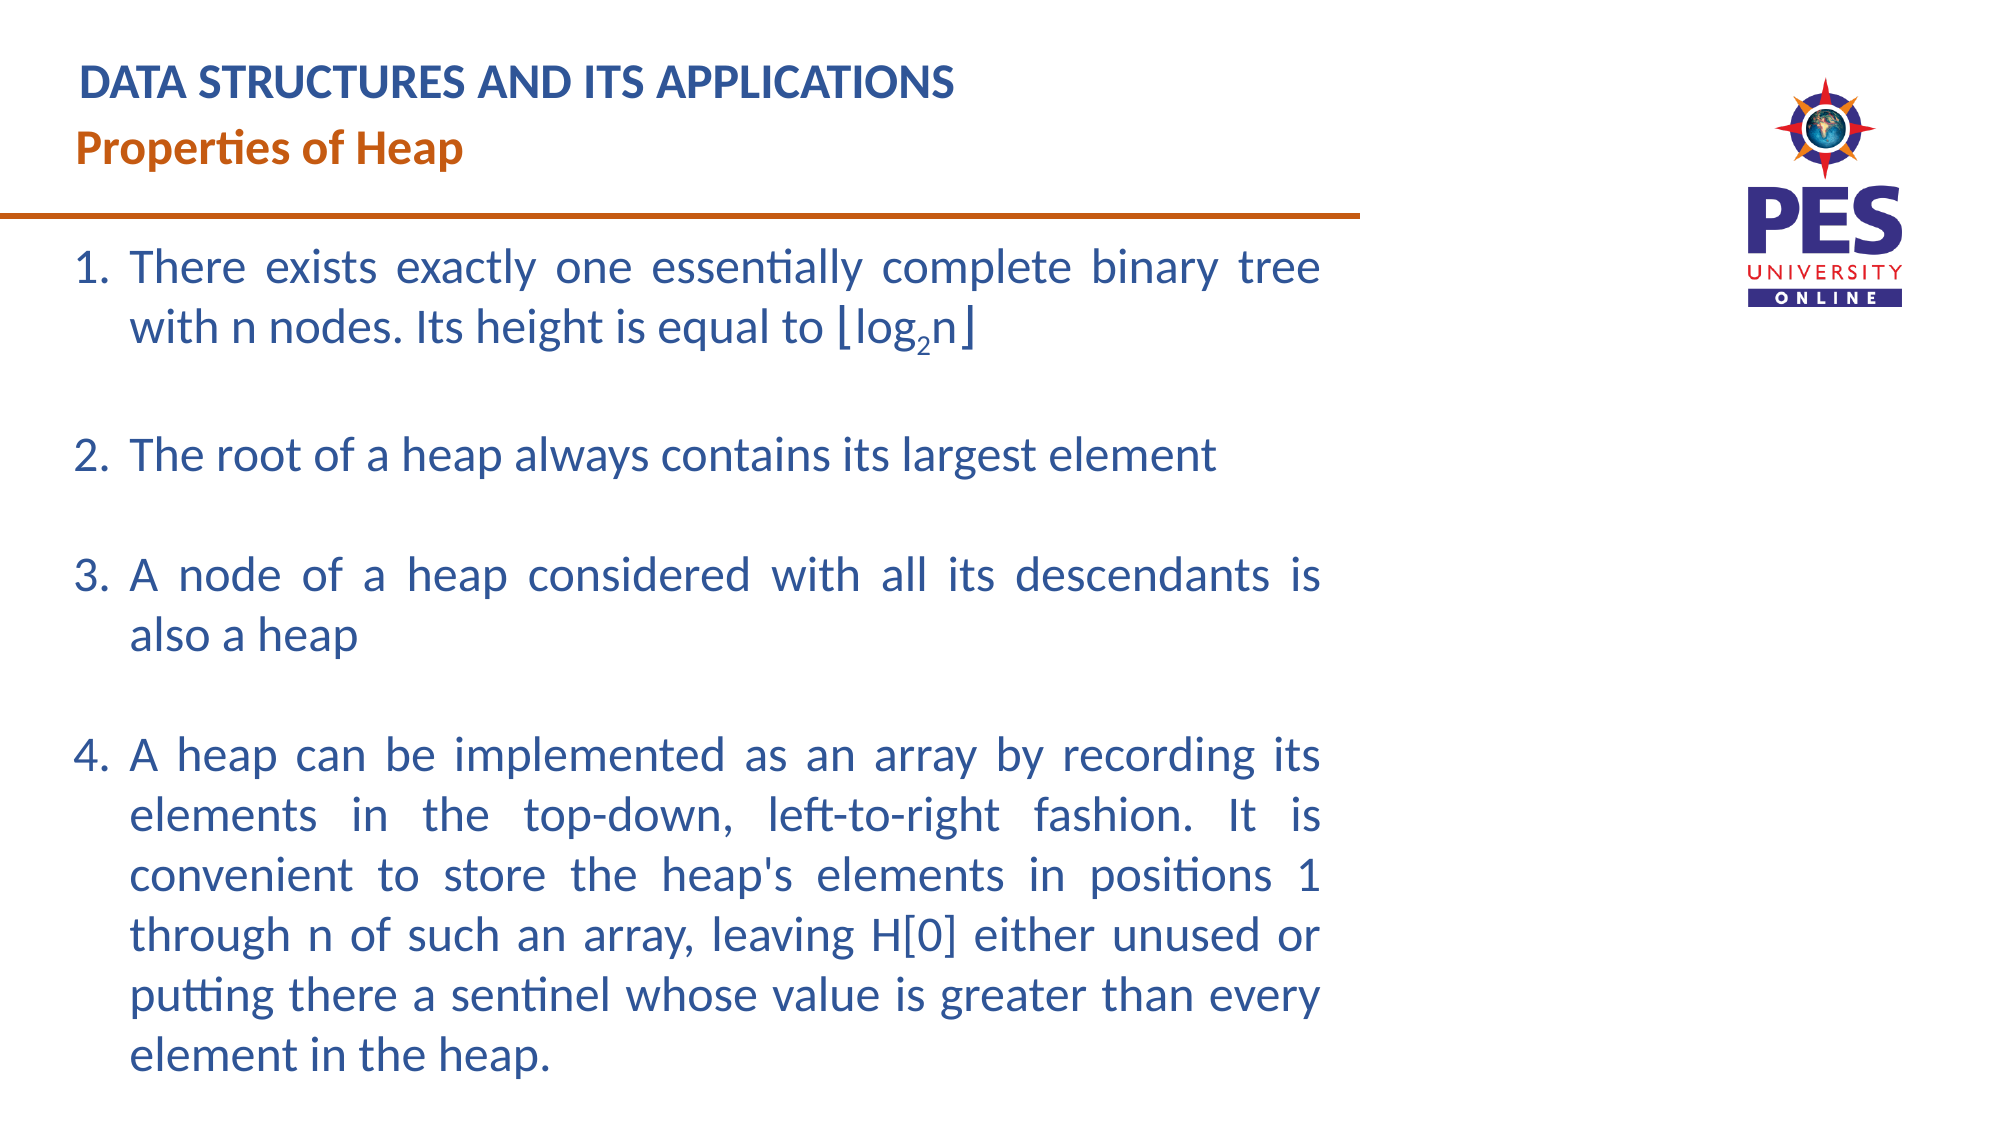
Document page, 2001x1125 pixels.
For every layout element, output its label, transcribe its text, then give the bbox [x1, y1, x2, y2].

text_box Properties of Heap [60, 106, 1374, 182]
text_box There exists exactly one essentially complete binary tree with n nodes. Its height is equal to ⌊log2n⌋ The root of a heap always contains its largest element A node of a heap considered with all its descendants is also a heap A heap can be implemented as an array by recording its elements in the top-down, left-to-right fashion. It is convenient to store the heap's elements in positions 1 through n of such an array, leaving H[0] either unused or putting there a sentinel whose value is greater than every element in the heap. [58, 233, 1337, 1082]
picture [1748, 76, 1902, 307]
text_box [0, 0, 2000, 75]
text_box DATA STRUCTURES AND ITS APPLICATIONS [64, 75, 1295, 117]
